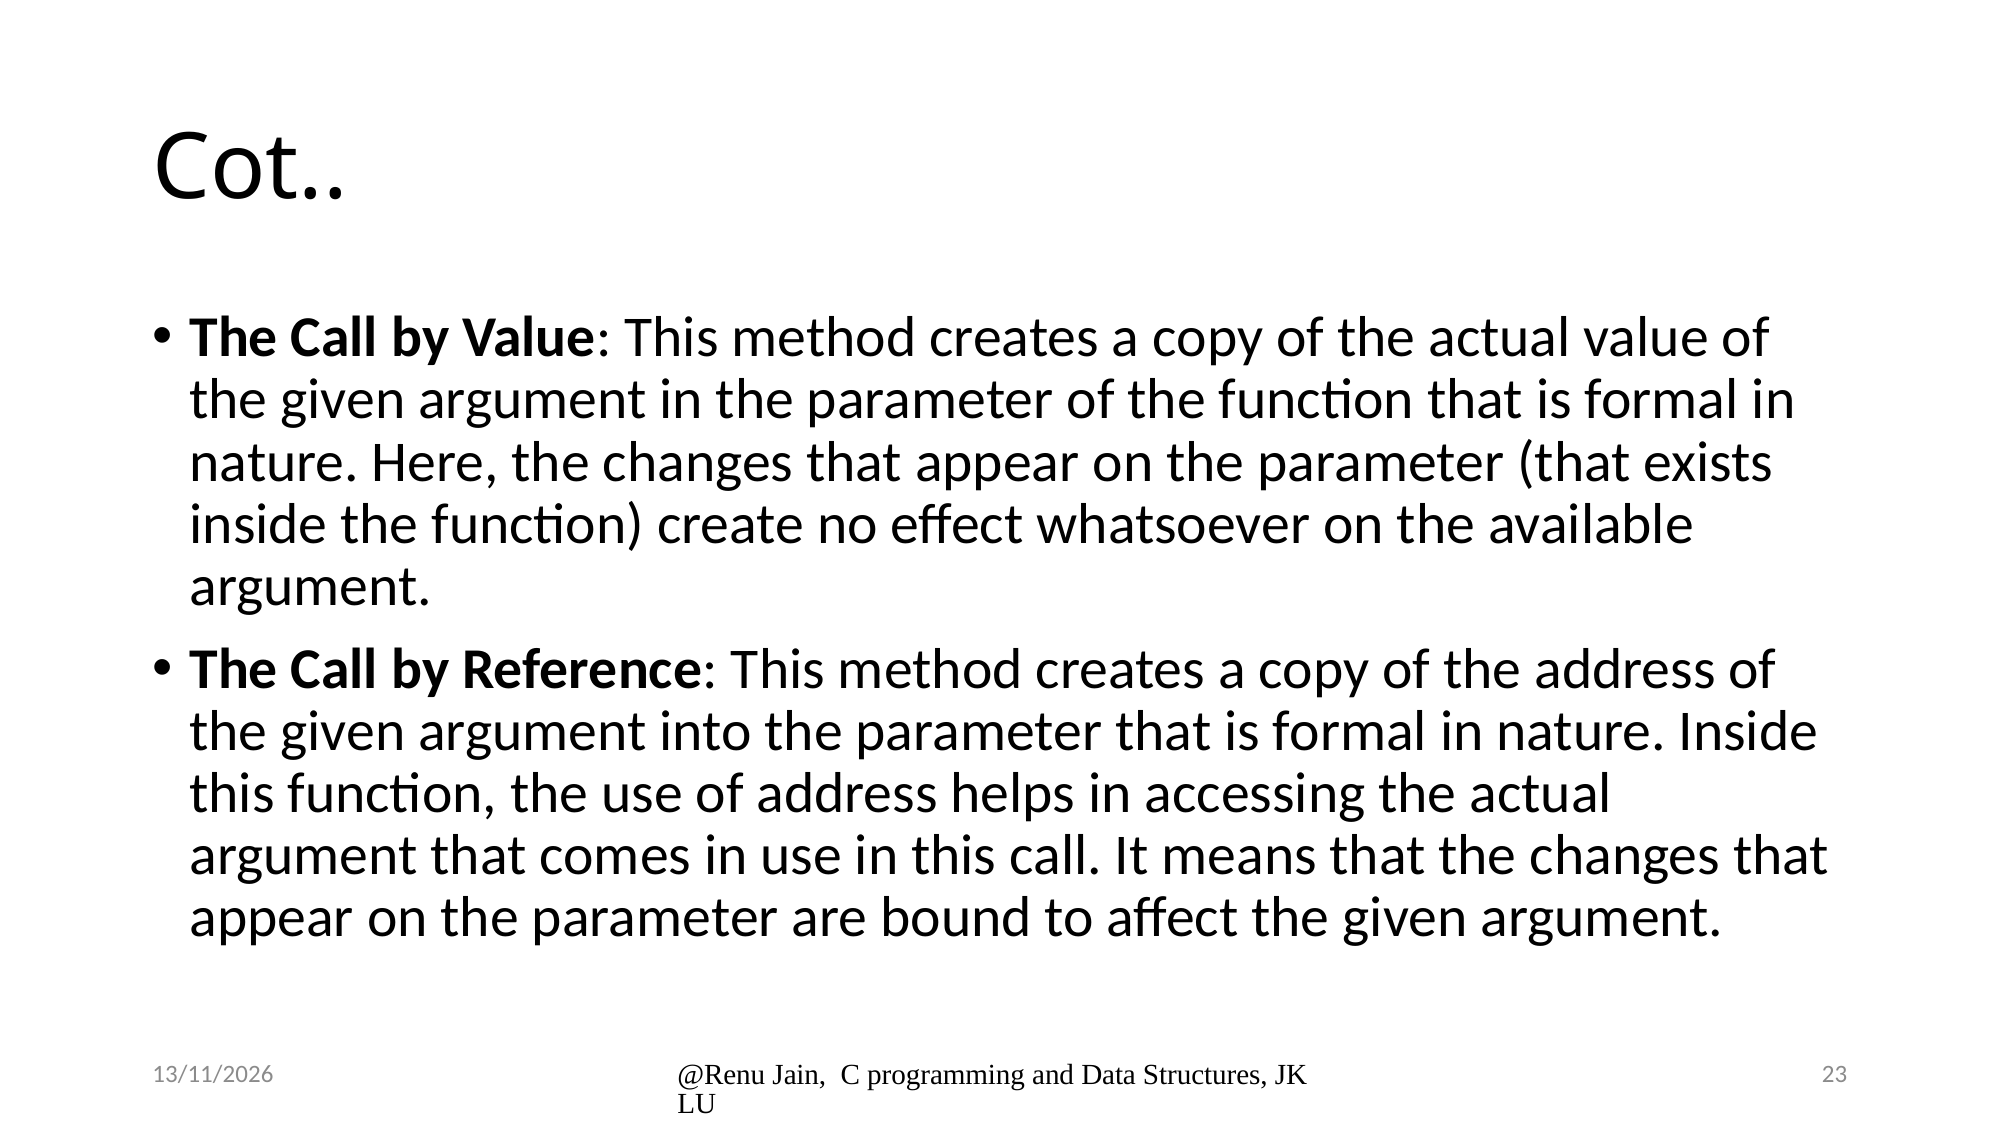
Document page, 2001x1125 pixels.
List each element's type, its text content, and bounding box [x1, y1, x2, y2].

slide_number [137, 1042, 588, 1103]
list The Call by Value: This method creates a copy of the actual value of the given argument in the parameter of the function that is formal in nature. Here, the changes that appear on the parameter (that exists inside the function) create no effect whatsoever on the available argument. The Call by Reference: This method creates a copy of the address of the given argument into the parameter that is formal in nature. Inside this function, the use of address helps in accessing the actual argument that comes in use in this call. It means that the changes that appear on the parameter are bound to affect the given argument. [137, 299, 1863, 1014]
slide_number 23 [1412, 1042, 1863, 1103]
title Cot.. [137, 59, 1863, 278]
footer @Renu Jain, C programming and Data Structures, JKLU [662, 1042, 1338, 1103]
